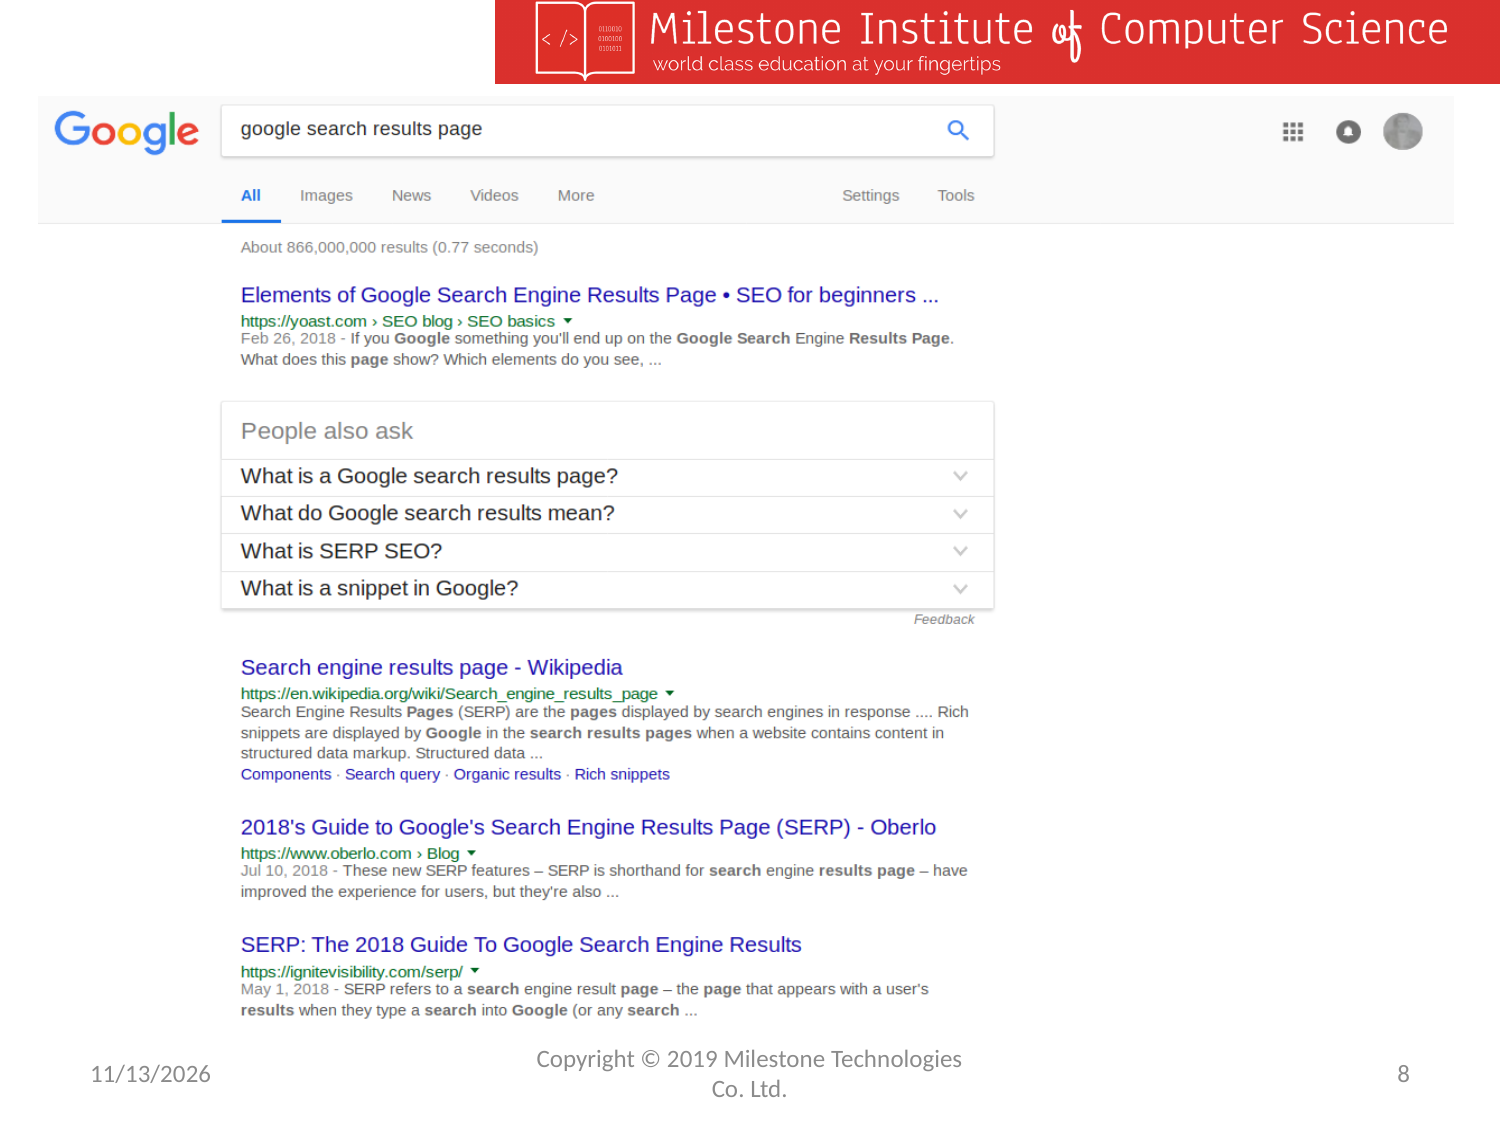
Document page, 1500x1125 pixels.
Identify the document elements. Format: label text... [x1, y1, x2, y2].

slide_number 8 [1074, 1051, 1425, 1103]
picture [38, 95, 1454, 1043]
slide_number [75, 1051, 425, 1103]
footer Copyright © 2019 Milestone Technologies Co. Ltd. [512, 1051, 988, 1103]
picture [495, 0, 1500, 84]
